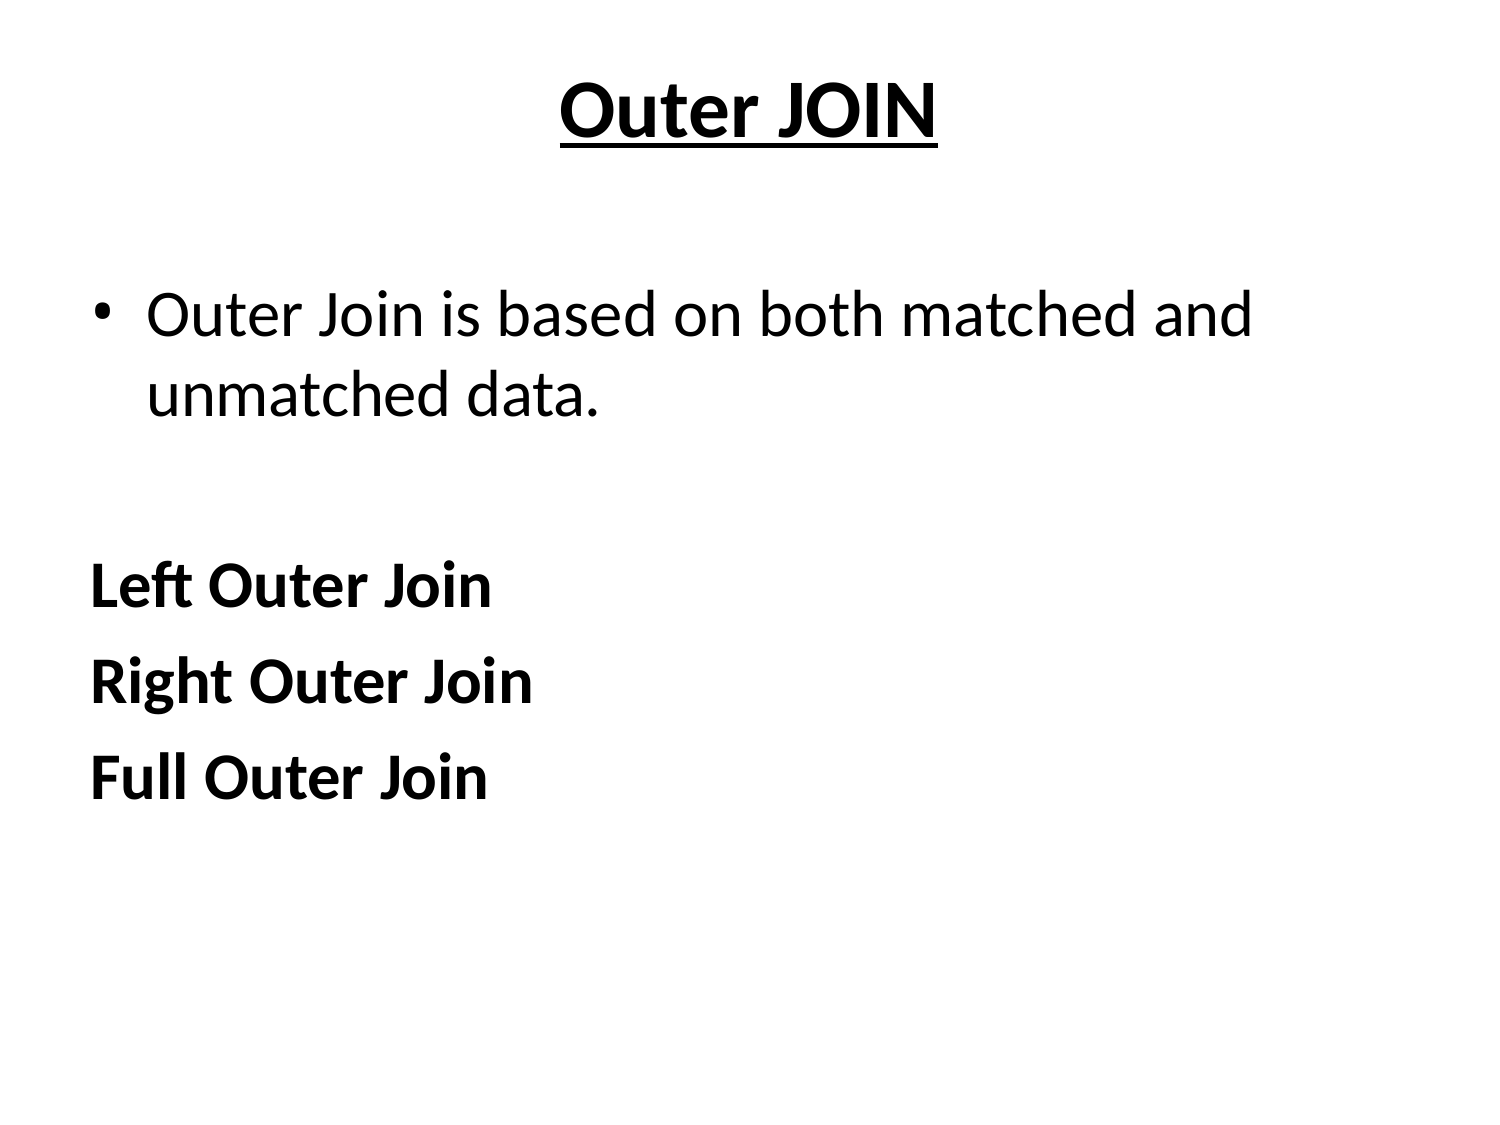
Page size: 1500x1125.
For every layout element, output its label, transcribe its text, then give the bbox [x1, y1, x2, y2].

text_box Outer Join is based on both matched and unmatched data. Left Outer Join Right Outer Join Full Outer Join [87, 267, 1259, 813]
title Outer JOIN [136, 38, 1364, 242]
